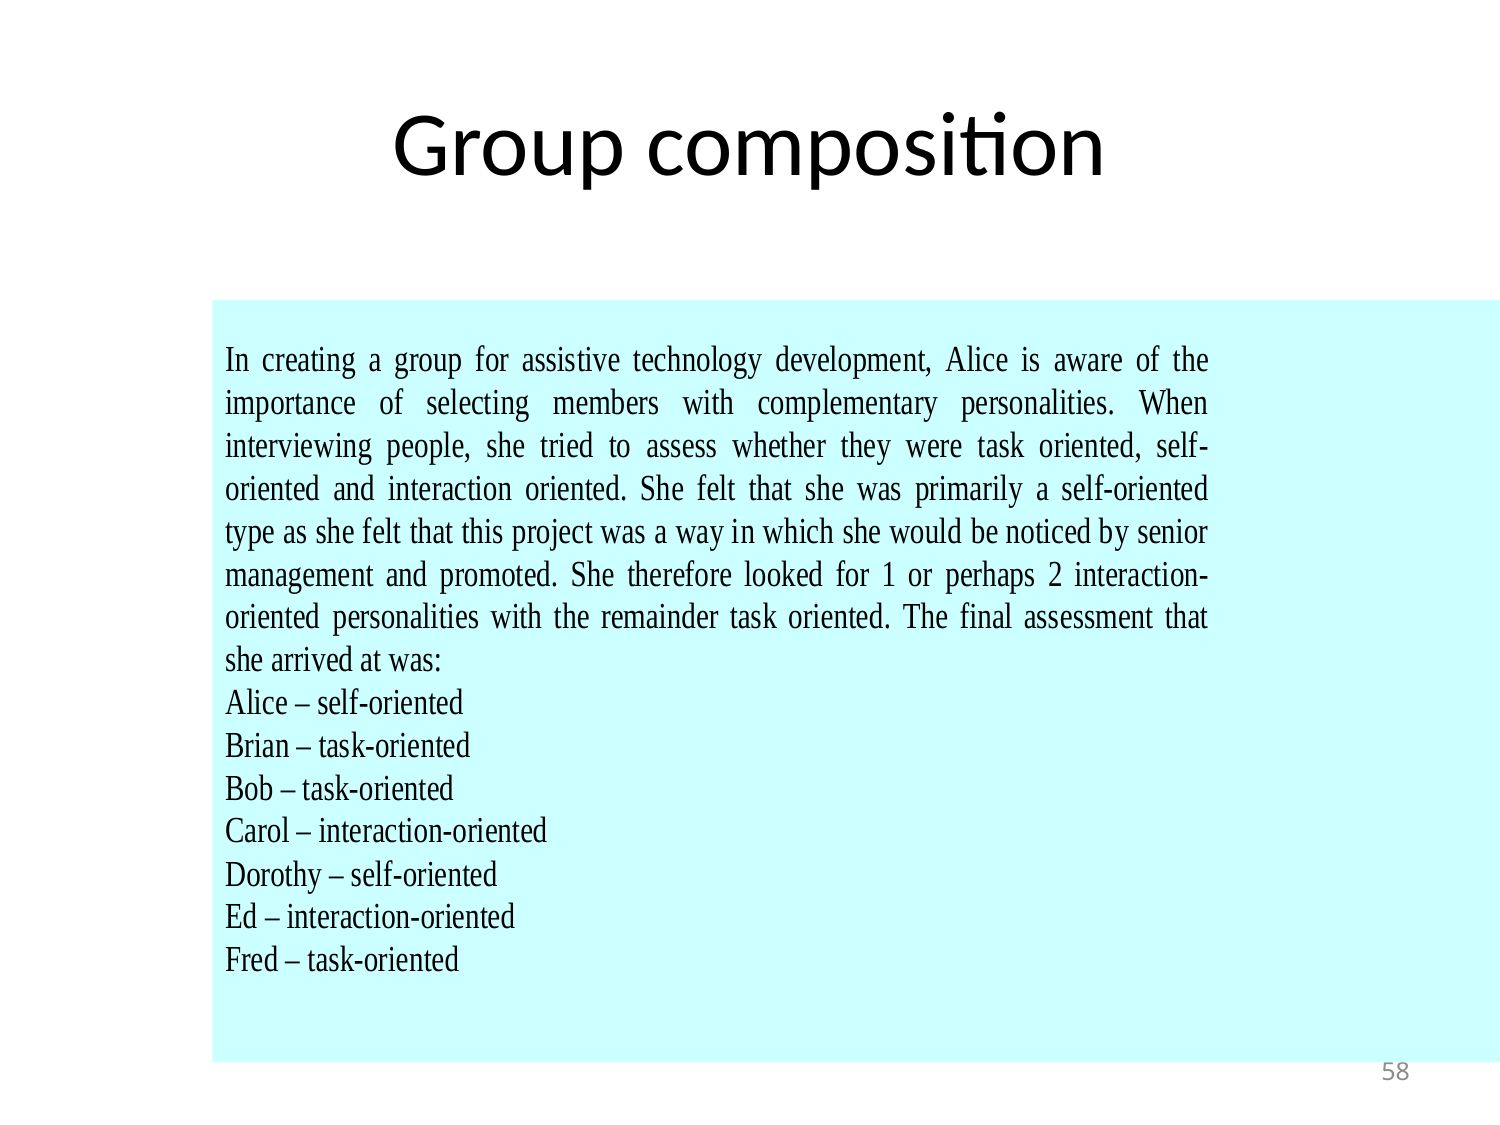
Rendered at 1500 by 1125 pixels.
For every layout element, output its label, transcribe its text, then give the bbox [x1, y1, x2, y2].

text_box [224, 337, 1500, 1055]
title Group composition [75, 45, 1425, 233]
text_box [212, 299, 1500, 1063]
slide_number 58 [1074, 1063, 1425, 1103]
